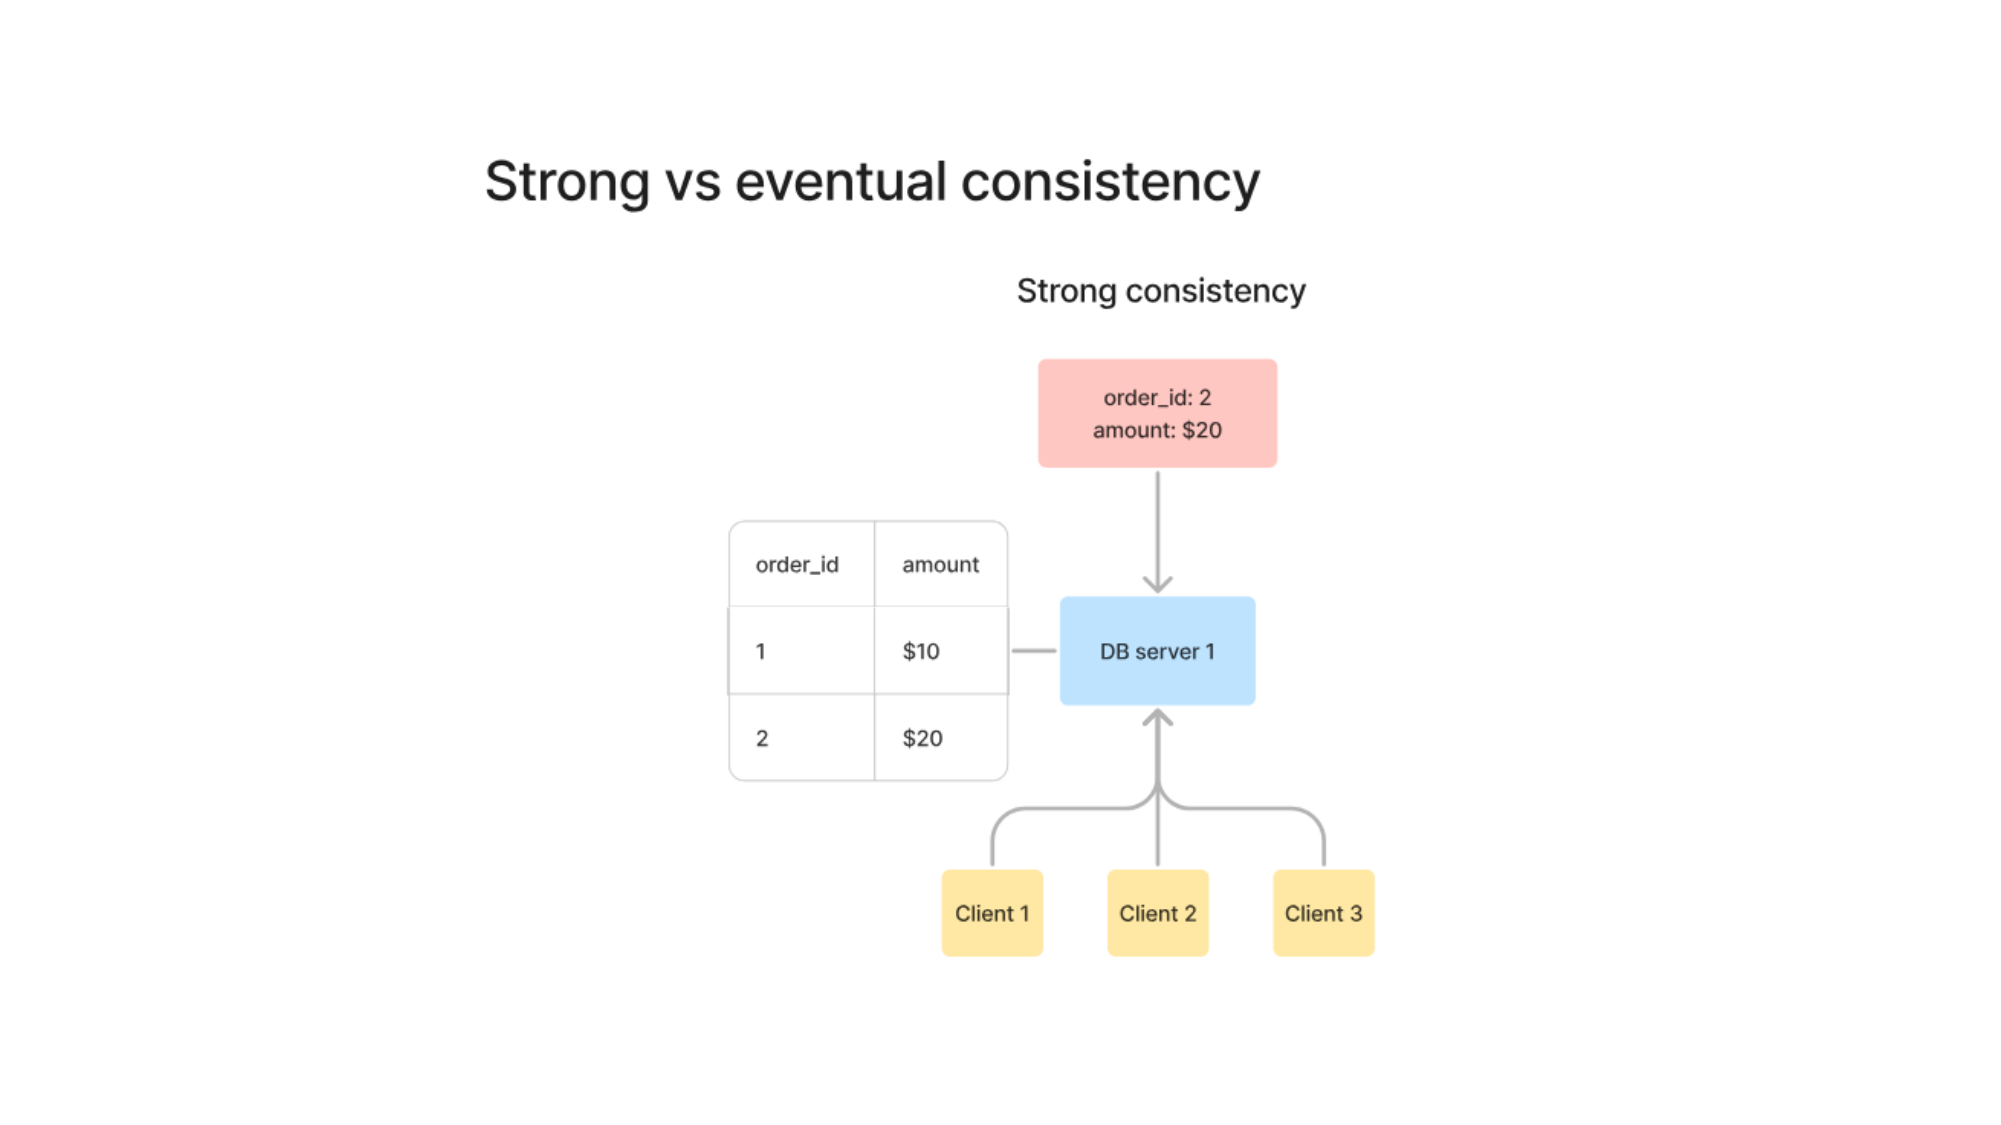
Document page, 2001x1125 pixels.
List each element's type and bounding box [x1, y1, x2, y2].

picture [304, 0, 1696, 1125]
